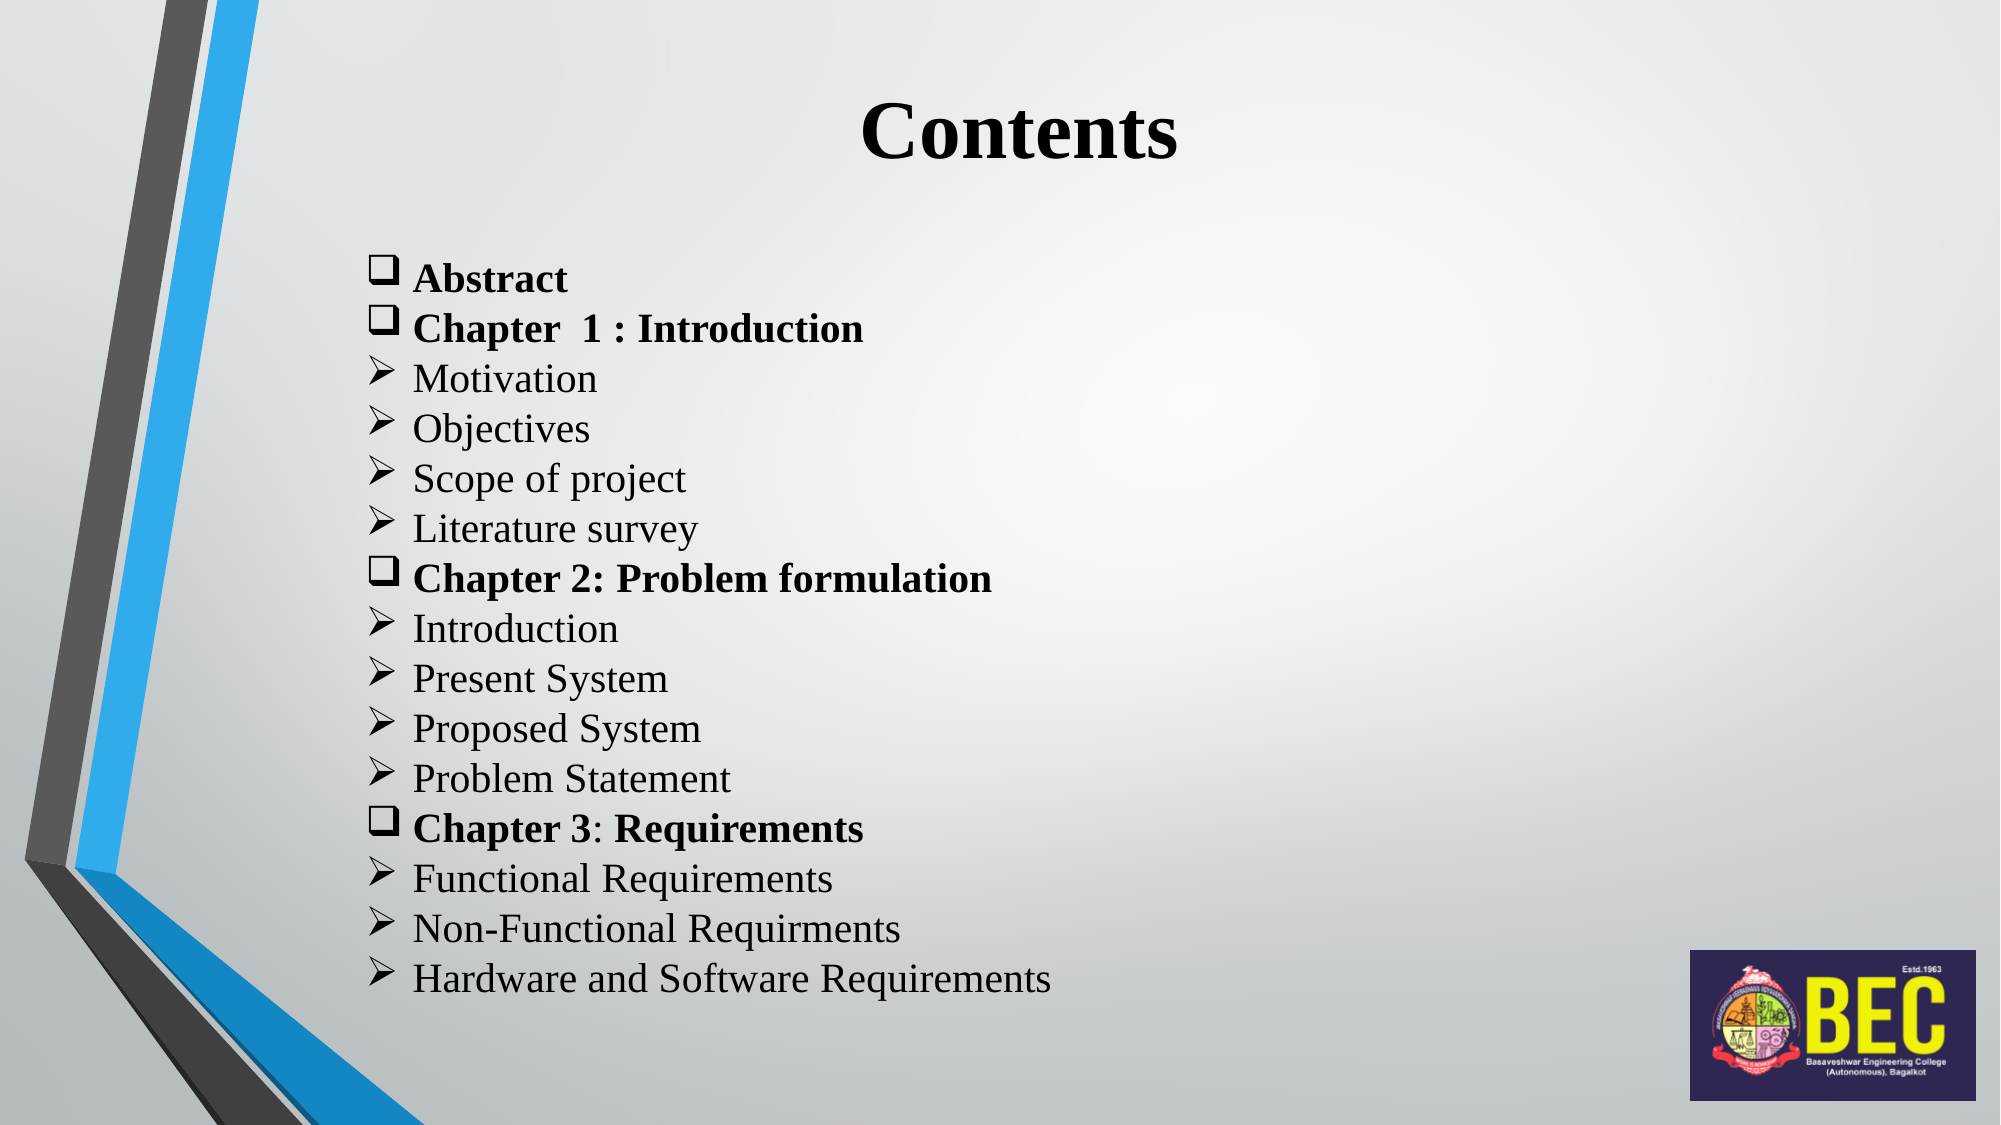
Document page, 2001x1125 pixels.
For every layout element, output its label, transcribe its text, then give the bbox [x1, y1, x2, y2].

picture [1690, 950, 1976, 1102]
title Contents [218, 17, 1863, 334]
text_box Abstract Chapter 1 : Introduction Motivation Objectives Scope of project Literature survey Chapter 2: Problem formulation Introduction Present System Proposed System Problem Statement Chapter 3: Requirements Functional Requirements Non-Functional Requirments Hardware and Software Requirements [350, 243, 1375, 1059]
